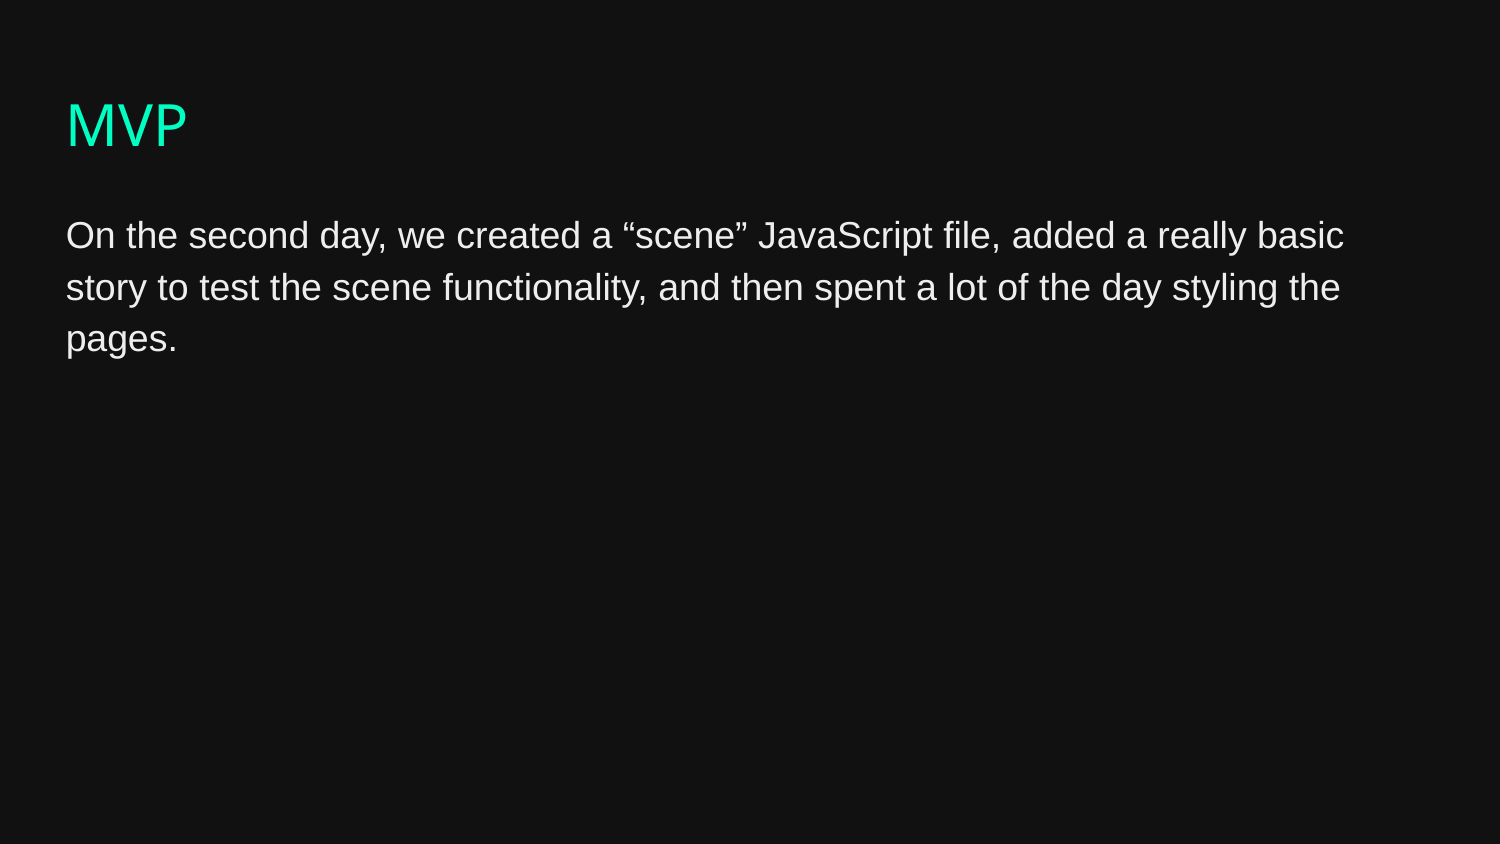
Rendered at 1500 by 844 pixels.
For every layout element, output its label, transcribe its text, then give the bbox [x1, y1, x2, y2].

text_box MVP [51, 72, 1449, 167]
text_box On the second day, we created a “scene” JavaScript file, added a really basic story to test the scene functionality, and then spent a lot of the day styling the pages. [51, 189, 1449, 750]
